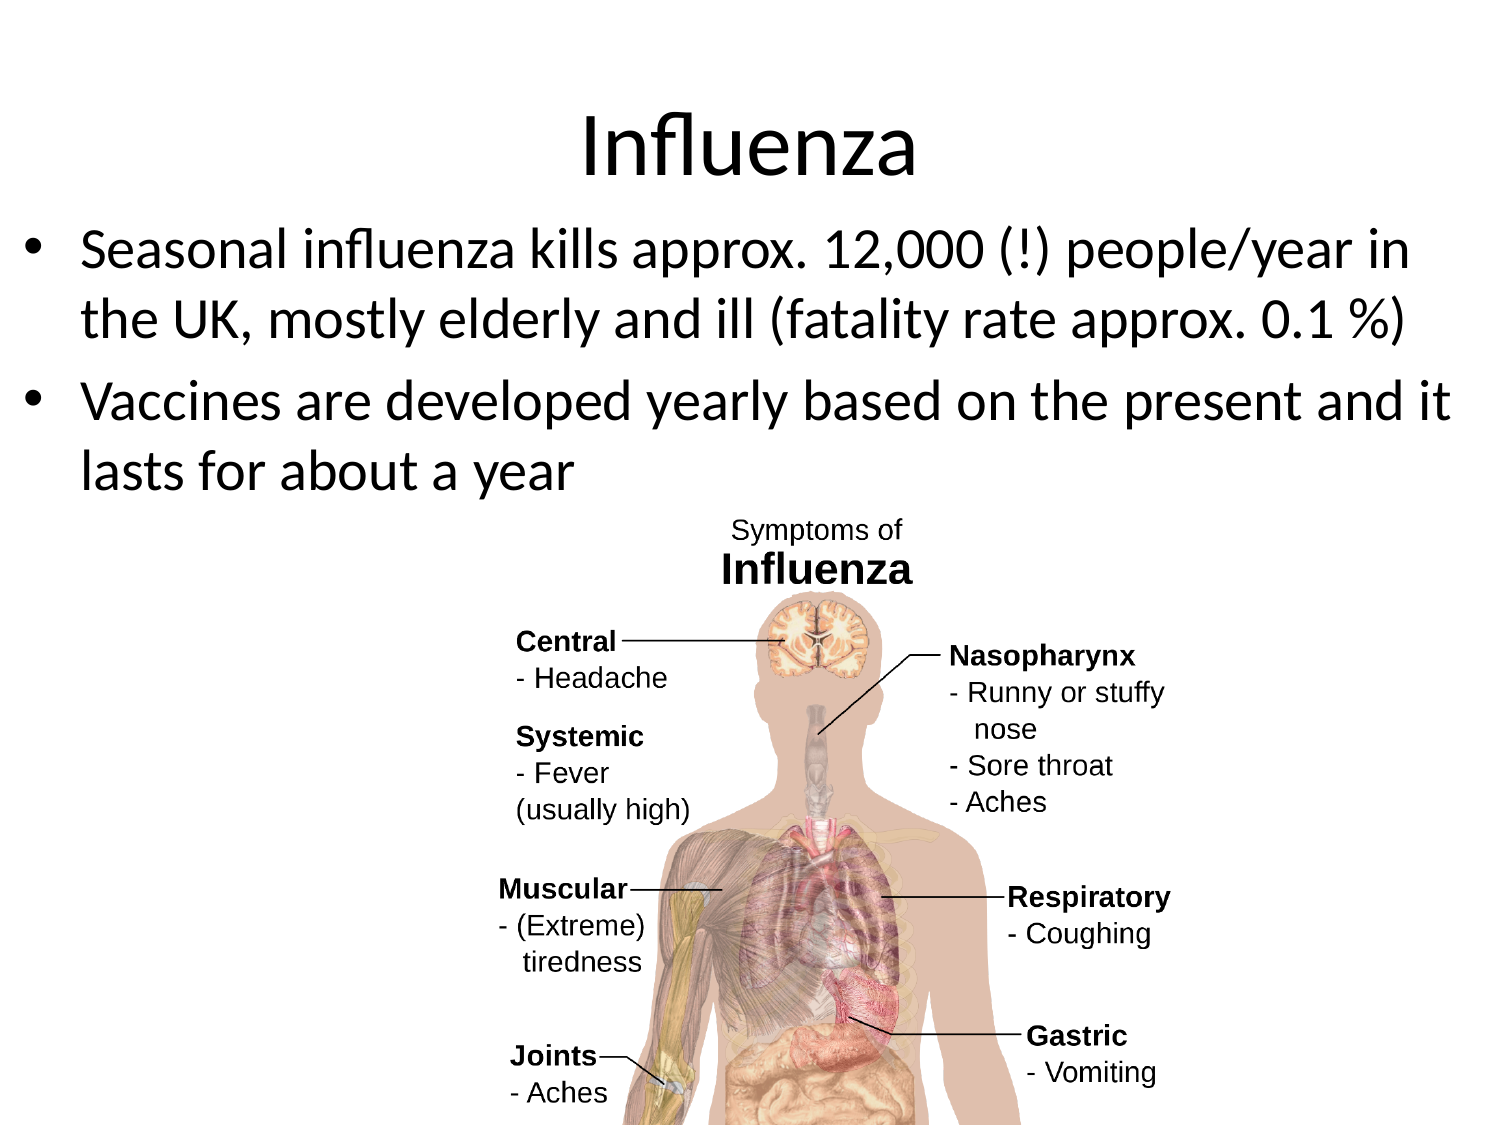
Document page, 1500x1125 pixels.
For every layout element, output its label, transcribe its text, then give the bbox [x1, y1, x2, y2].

list Seasonal influenza kills approx. 12,000 (!) people/year in the UK, mostly elderly and ill (fatality rate approx. 0.1 %) Vaccines are developed yearly based on the present and it lasts for about a year [8, 203, 1471, 858]
picture [485, 510, 1188, 1125]
title Influenza [75, 45, 1425, 203]
